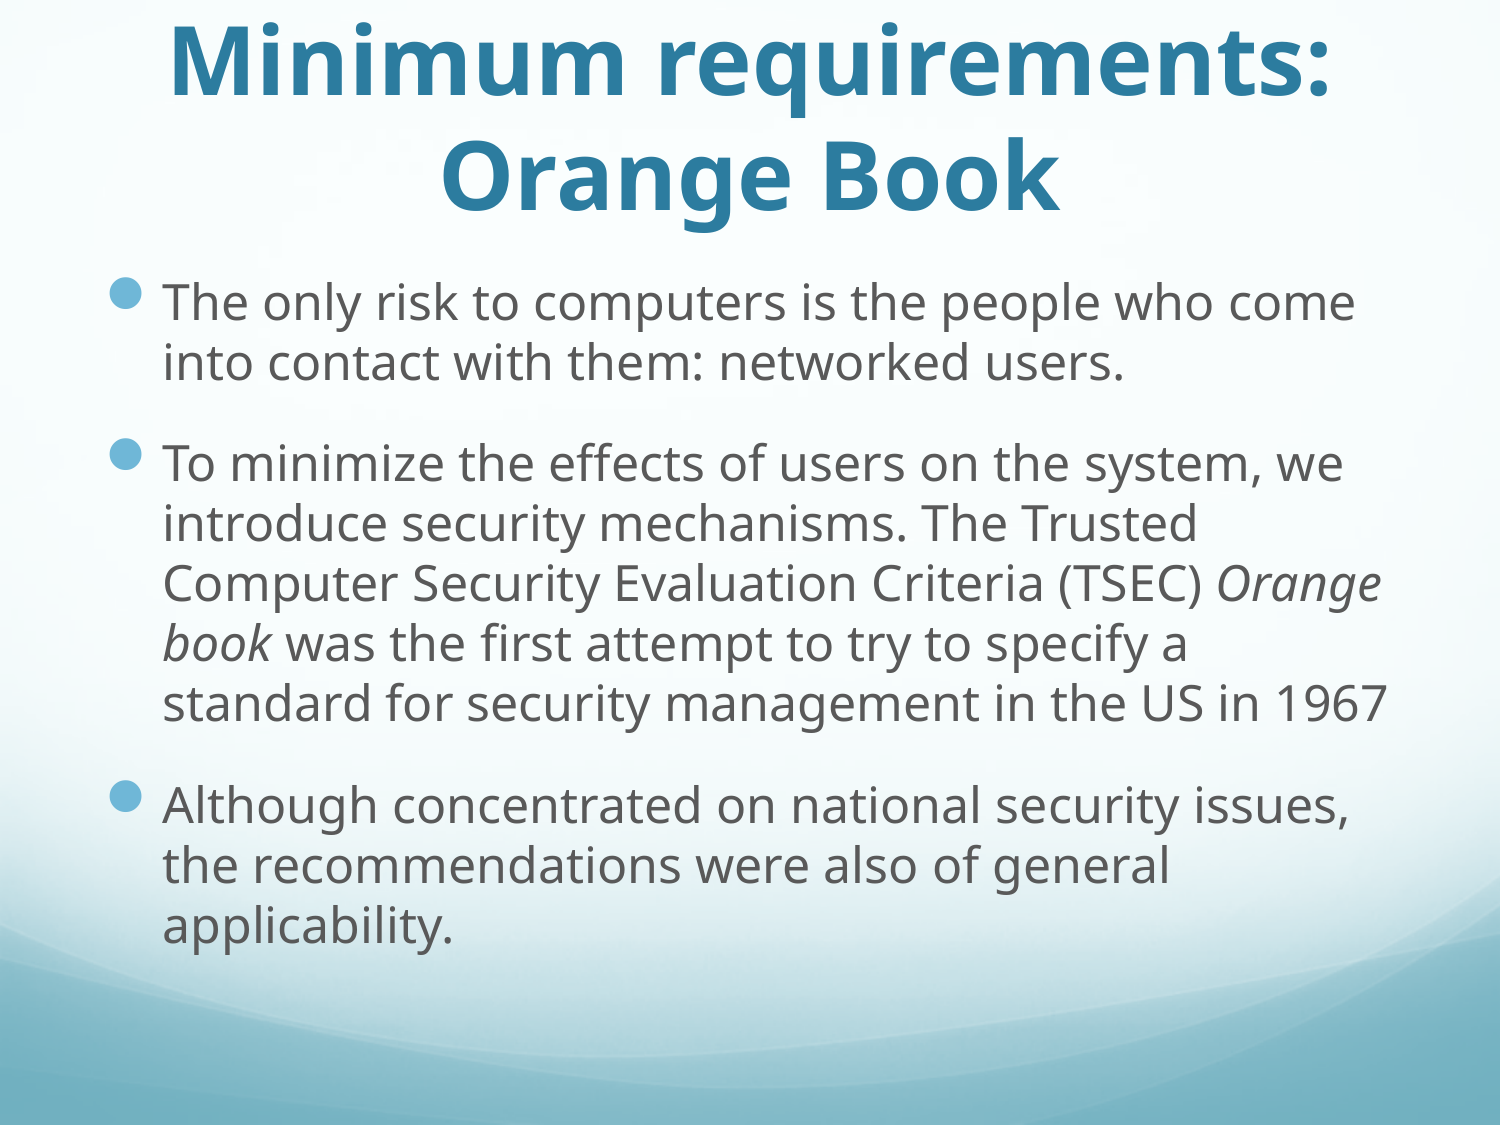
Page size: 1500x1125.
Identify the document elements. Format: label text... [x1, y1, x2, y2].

list The only risk to computers is the people who come into contact with them: networked users. To minimize the effects of users on the system, we introduce security mechanisms. The Trusted Computer Security Evaluation Criteria (TSEC) Orange book was the first attempt to try to specify a standard for security management in the US in 1967 Although concentrated on national security issues, the recommendations were also of general applicability. [89, 262, 1410, 976]
title Minimum requirements: Orange Book [89, 17, 1410, 238]
